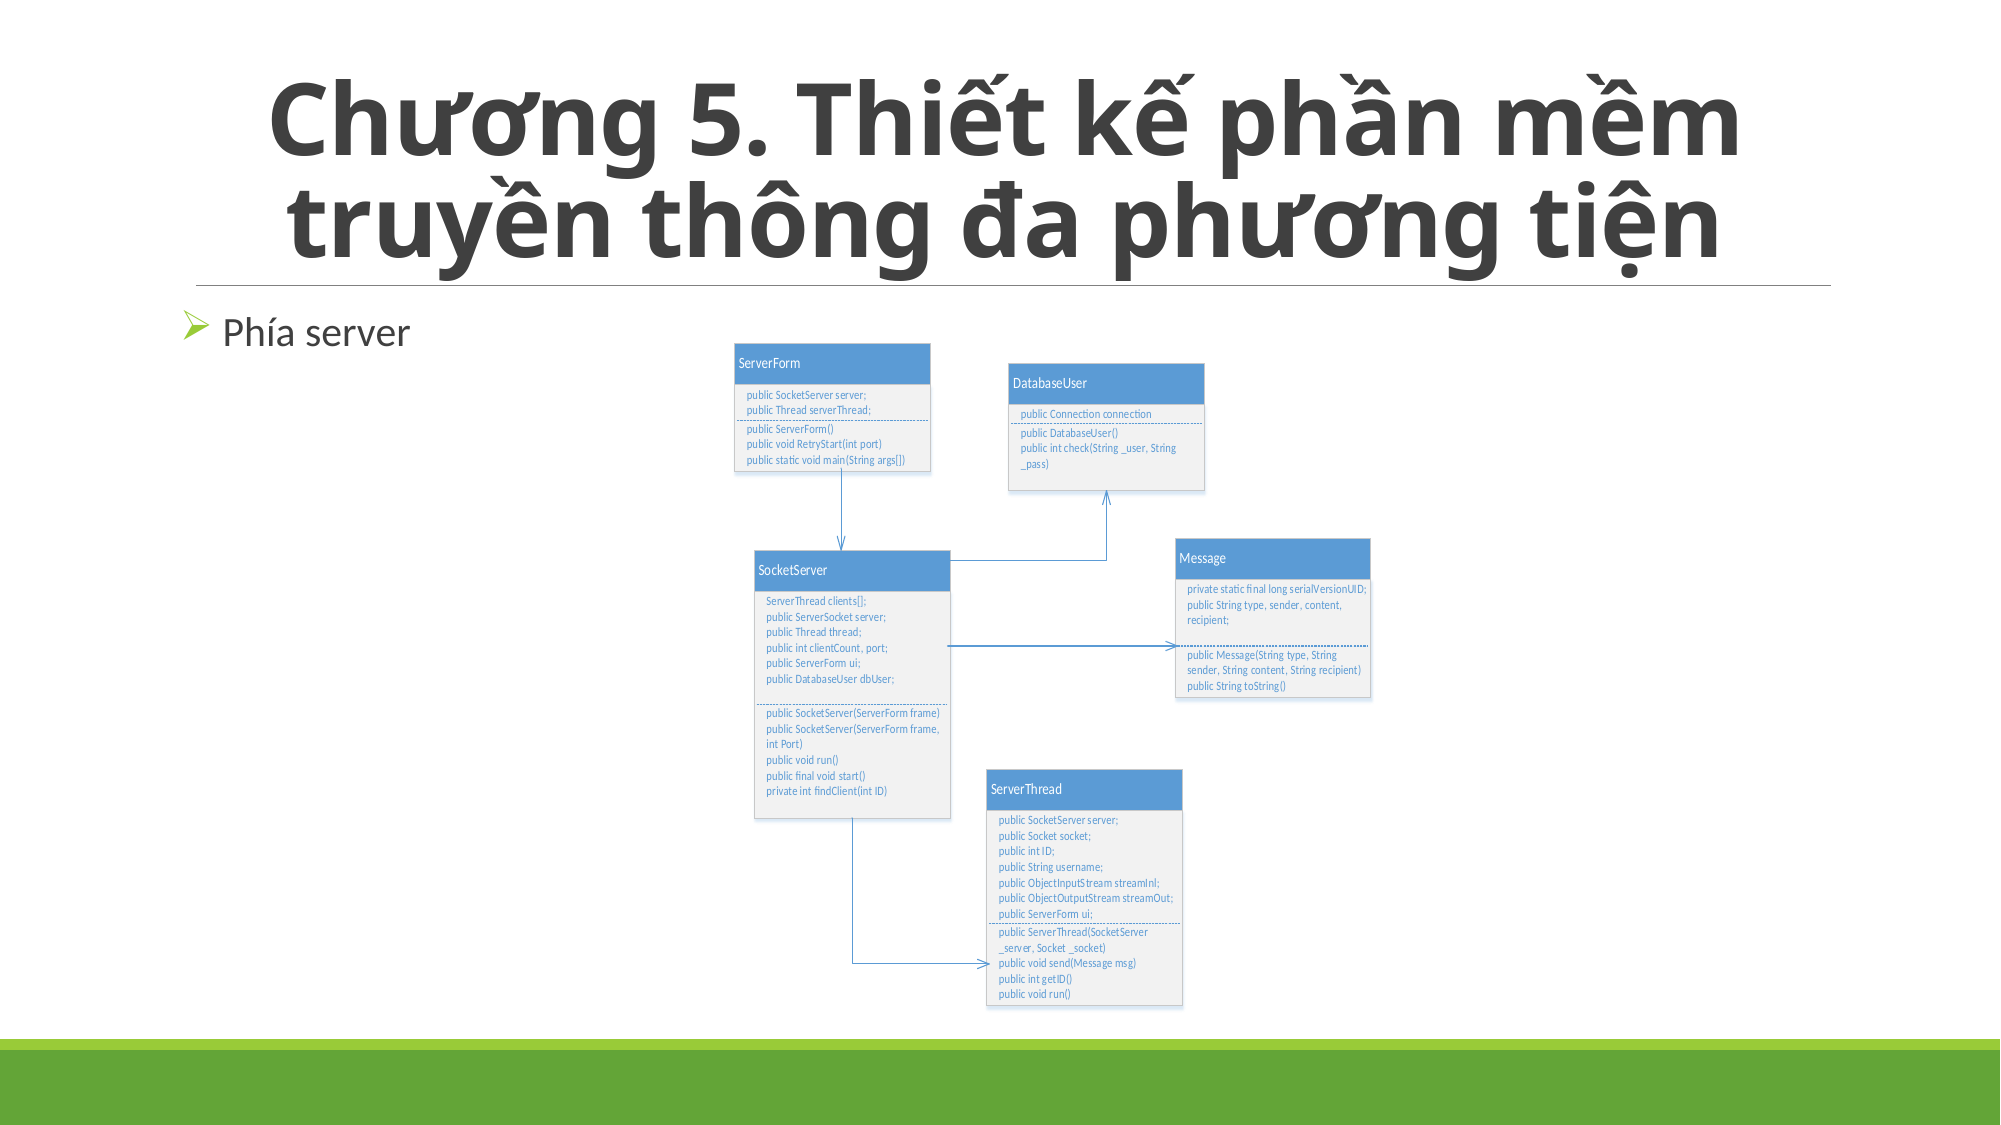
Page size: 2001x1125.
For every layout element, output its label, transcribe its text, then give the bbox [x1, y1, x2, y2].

list Phía server [180, 302, 1830, 963]
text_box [635, 341, 1375, 1030]
title Chương 5. Thiết kế phần mềm truyền thông đa phương tiện [180, 47, 1830, 285]
